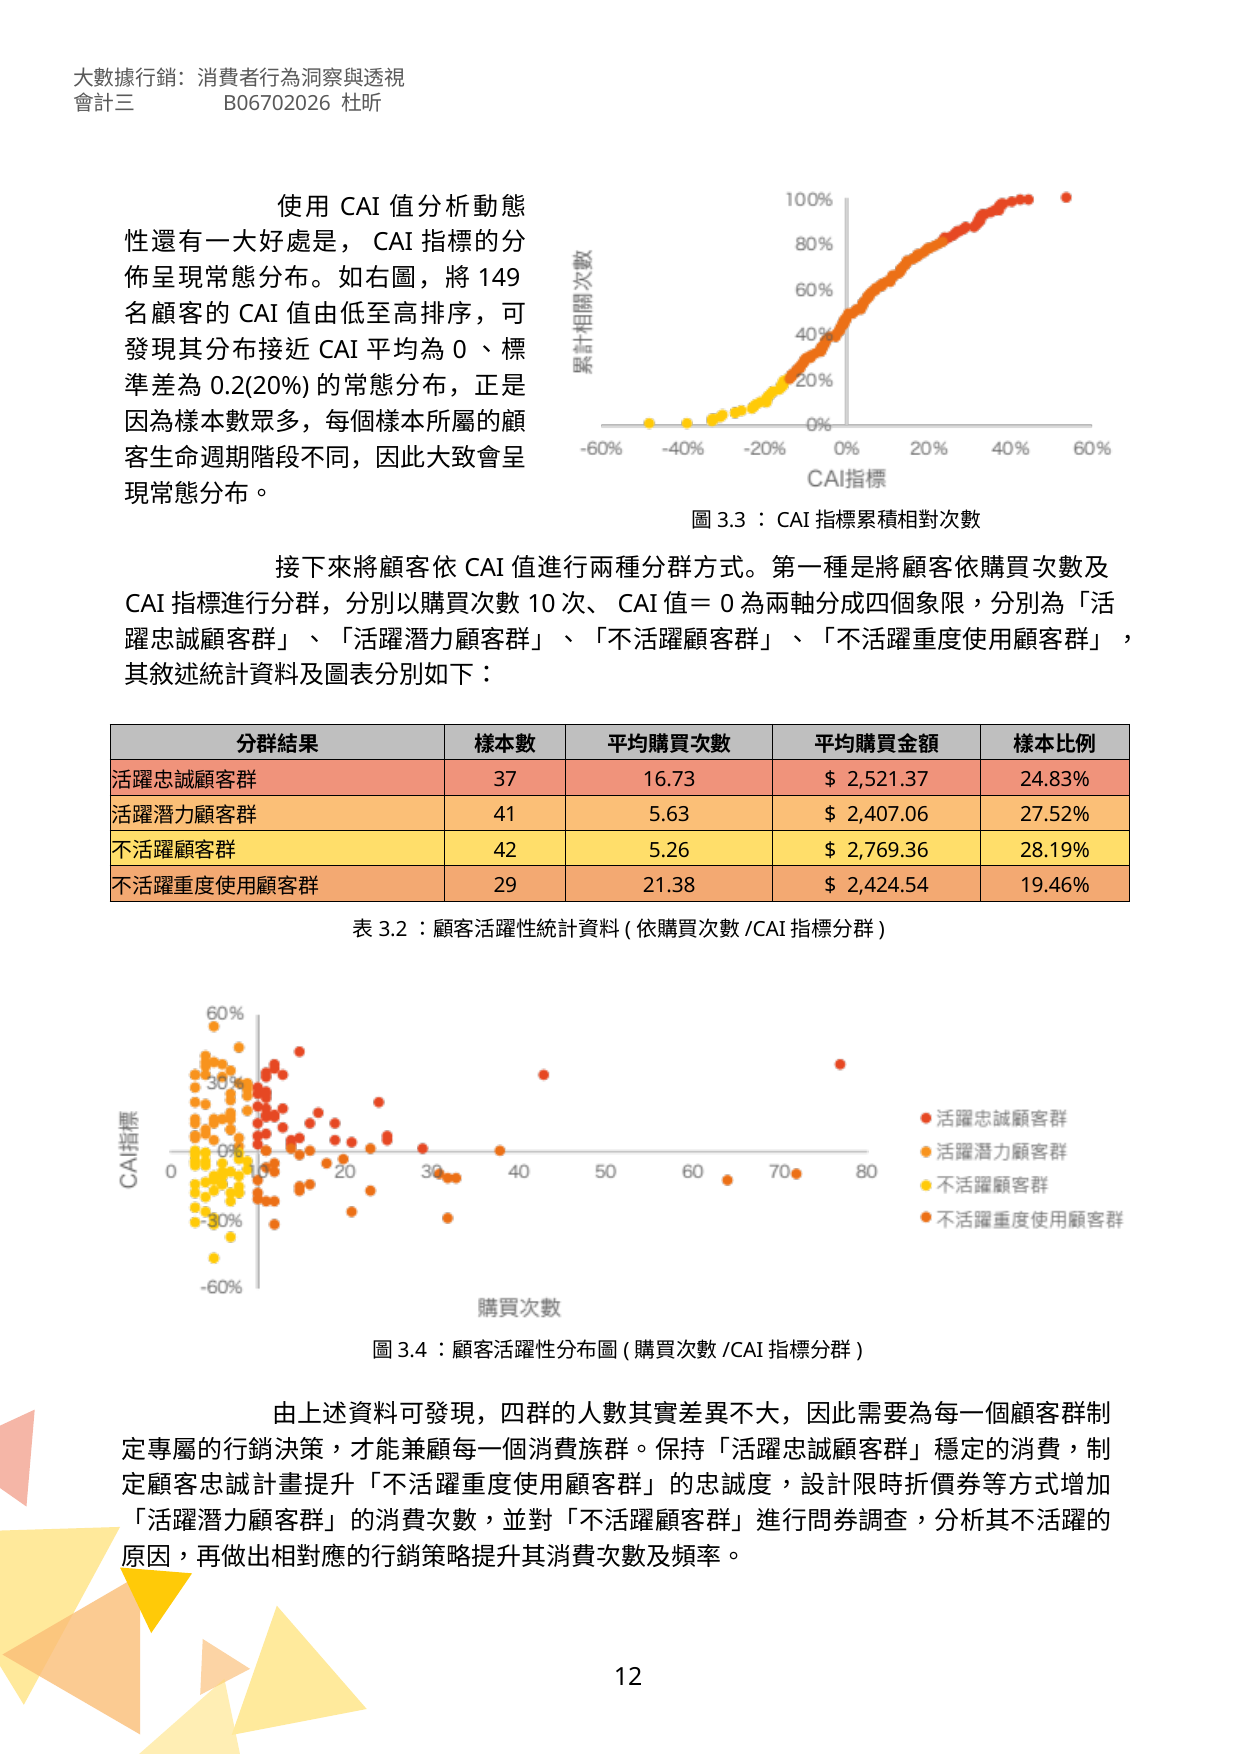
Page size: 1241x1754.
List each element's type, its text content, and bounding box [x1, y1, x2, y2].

text_box 使用CAI值分析動態性還有一大好處是，CAI指標的分佈呈現常態分布。如右圖，將149名顧客的CAI值由低至高排序，可發現其分布接近CAI平均為0、標準差為0.2(20%)的常態分布，正是因為樣本數眾多，每個樣本所屬的顧客生命週期階段不同，因此大致會呈現常態分布。 [110, 176, 542, 537]
table_cell 29 [445, 866, 565, 901]
table_cell 41 [445, 796, 565, 830]
table_header 分群結果 [111, 725, 444, 759]
text_box 接下來將顧客依CAI值進行兩種分群方式。第一種是將顧客依購買次數及CAI指標進行分群，分別以購買次數10次、CAI值＝0為兩軸分成四個象限，分別為「活躍忠誠顧客群」、「活躍潛力顧客群」、「不活躍顧客群」、「不活躍重度使用顧客群」，其敘述統計資料及圖表分別如下： [110, 537, 1130, 697]
table_cell $ 2,424.54 [773, 866, 980, 901]
table_cell 16.73 [566, 760, 772, 795]
table_header 樣本數 [445, 725, 565, 759]
text_box 表3.2：顧客活躍性統計資料(依購買次數/CAI指標分群) [109, 903, 1129, 948]
table_cell 不活躍顧客群 [111, 831, 444, 865]
table_header 平均購買次數 [566, 725, 772, 759]
text_box 12 [599, 1653, 658, 1699]
table_cell 27.52% [981, 796, 1129, 830]
table_cell 42 [445, 831, 565, 865]
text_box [107, 993, 1129, 1368]
table_cell 19.46% [981, 866, 1129, 901]
table_cell $ 2,407.06 [773, 796, 980, 830]
picture [542, 176, 1130, 517]
text_box 由上述資料可發現，四群的人數其實差異不大，因此需要為每一個顧客群制定專屬的行銷決策，才能兼顧每一個消費族群。保持「活躍忠誠顧客群」穩定的消費，制定顧客忠誠計畫提升「不活躍重度使用顧客群」的忠誠度，設計限時折價券等方式增加「活躍潛力顧客群」的消費次數，並對「不活躍顧客群」進行問券調查，分析其不活躍的原因，再做出相對應的行銷策略提升其消費次數及頻率。 [106, 1383, 1127, 1579]
table_cell 37 [445, 760, 565, 795]
table_cell 活躍忠誠顧客群 [111, 760, 444, 795]
table_cell $ 2,769.36 [773, 831, 980, 865]
table_cell 28.19% [981, 831, 1129, 865]
table_cell $ 2,521.37 [773, 760, 980, 795]
table_cell 5.63 [566, 796, 772, 830]
table_cell 不活躍重度使用顧客群 [111, 866, 444, 901]
text_box 圖3.3：CAI指標累積相對次數 [542, 517, 1130, 537]
table_header 樣本比例 [981, 725, 1129, 759]
table_cell 活躍潛力顧客群 [111, 796, 444, 830]
table_cell 5.26 [566, 831, 772, 865]
table_cell 24.83% [981, 760, 1129, 795]
table_header 平均購買金額 [773, 725, 980, 759]
table_cell 21.38 [566, 866, 772, 901]
